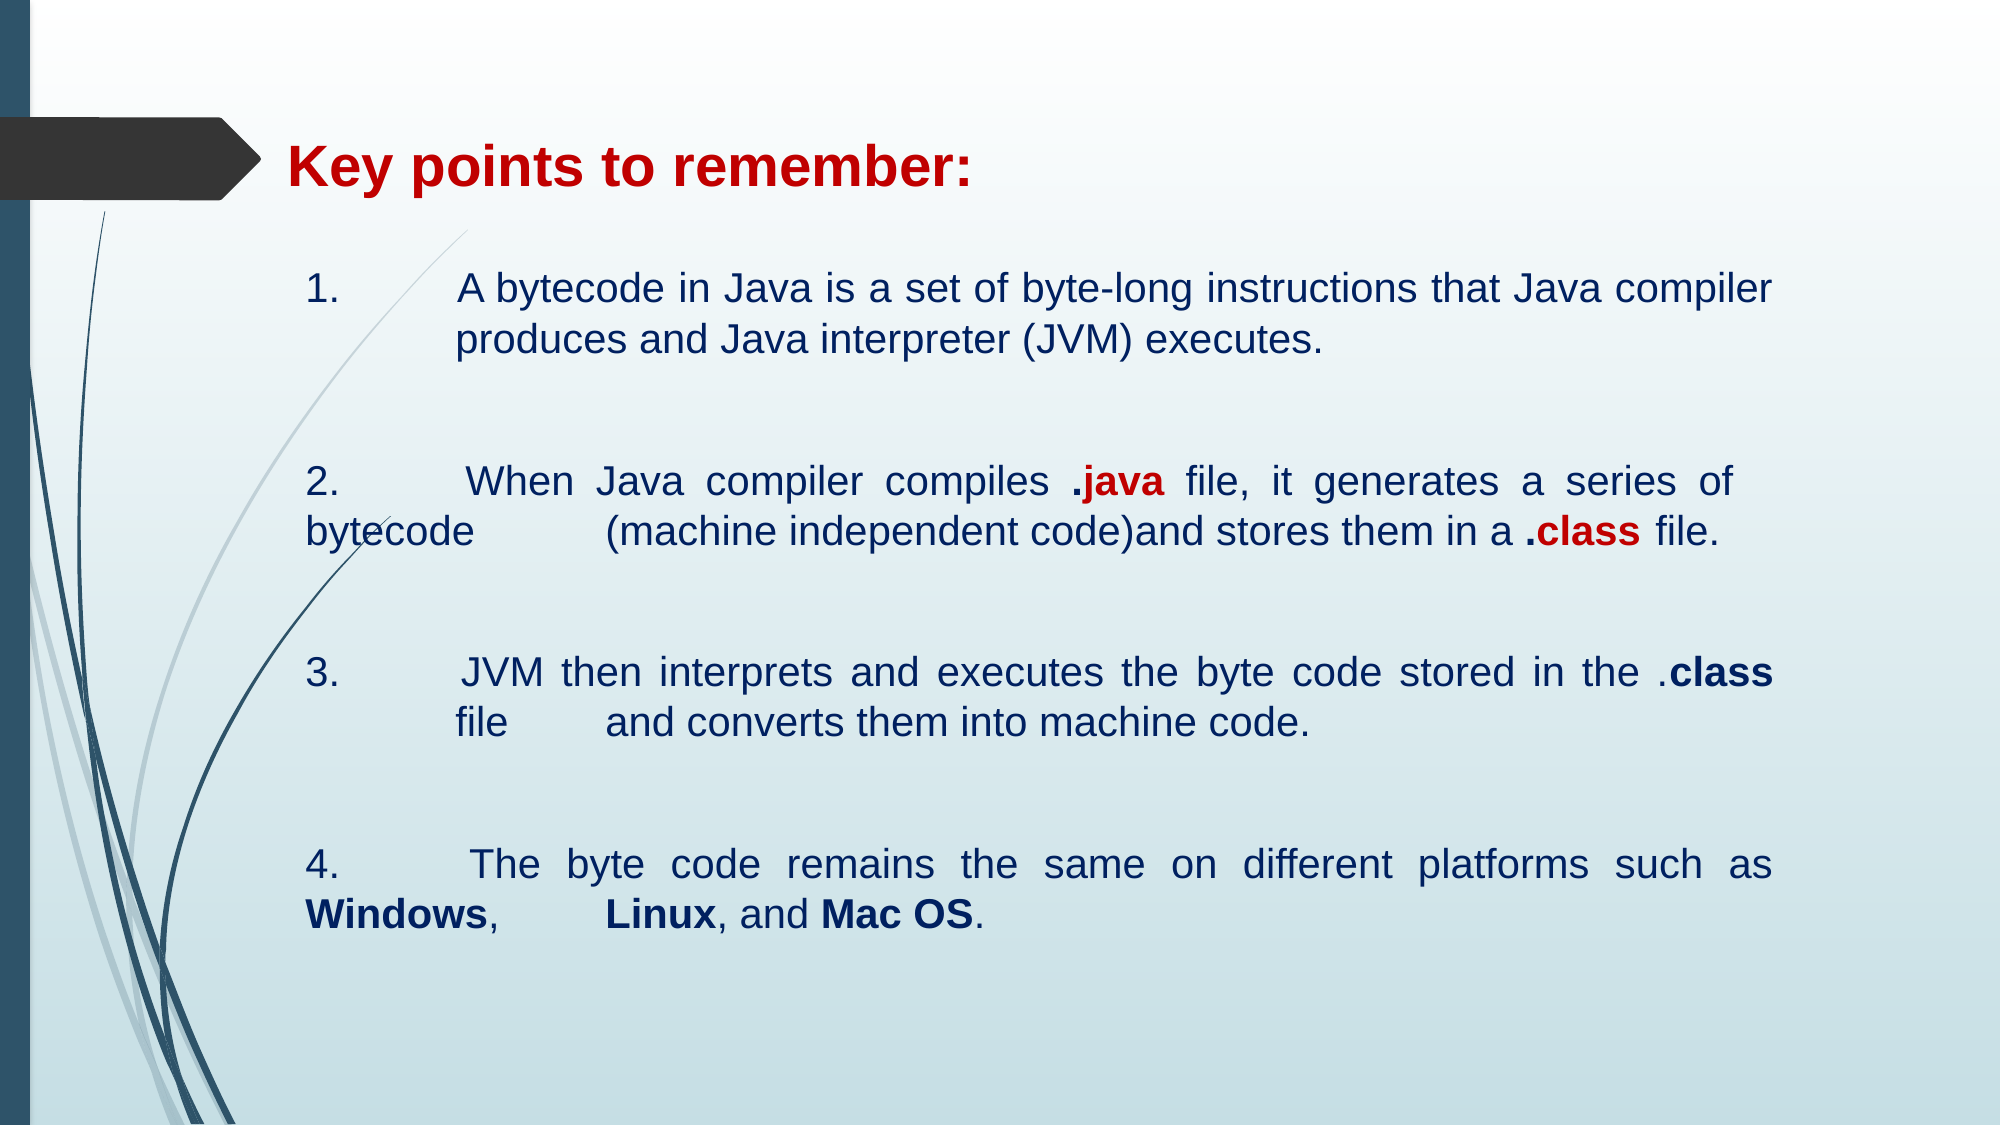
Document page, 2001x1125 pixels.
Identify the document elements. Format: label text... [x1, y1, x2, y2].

list 1. A bytecode in Java is a set of byte-long instructions that Java compiler produces and Java interpreter (JVM) executes. 2. When Java compiler compiles .java file, it generates a series of bytecode (machine independent code)and stores them in a .class file. 3. JVM then interprets and executes the byte code stored in the .class file and converts them into machine code. 4. The byte code remains the same on different platforms such as Windows, Linux, and Mac OS. [290, 253, 1789, 1019]
title Key points to remember: [272, 120, 1735, 202]
